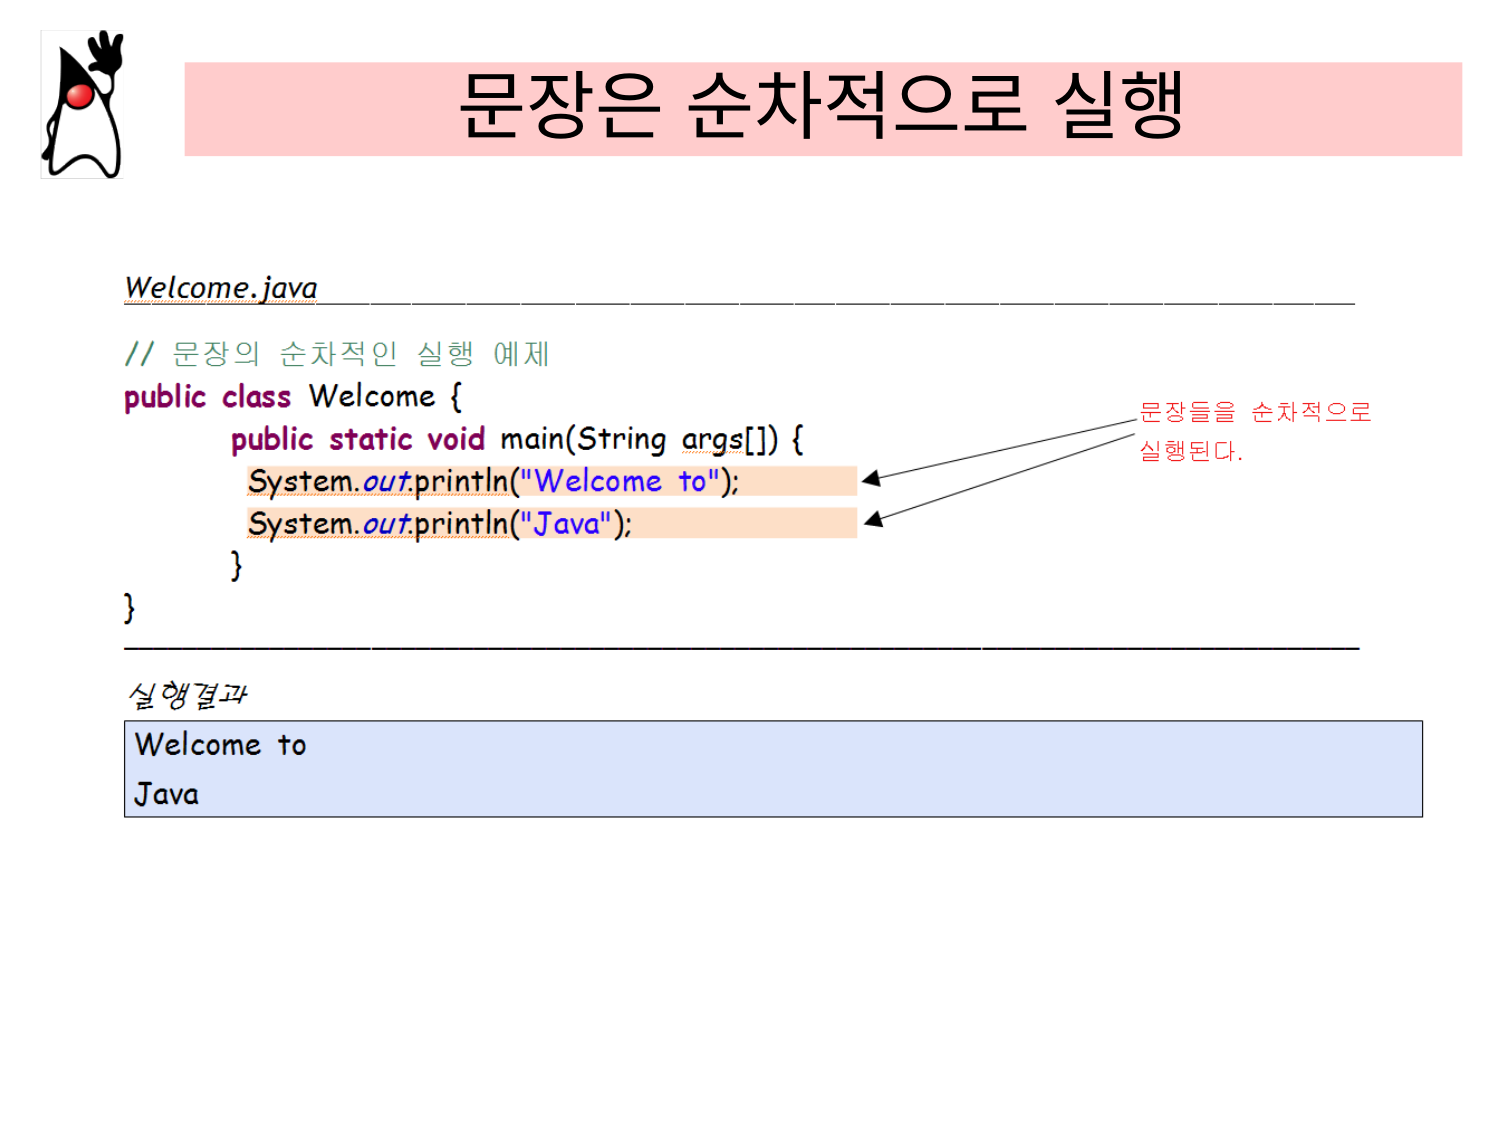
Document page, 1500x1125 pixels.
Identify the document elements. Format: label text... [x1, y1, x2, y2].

picture [39, 30, 124, 179]
picture [104, 250, 1450, 831]
title 문장은 순차적으로 실행 [184, 62, 1463, 157]
